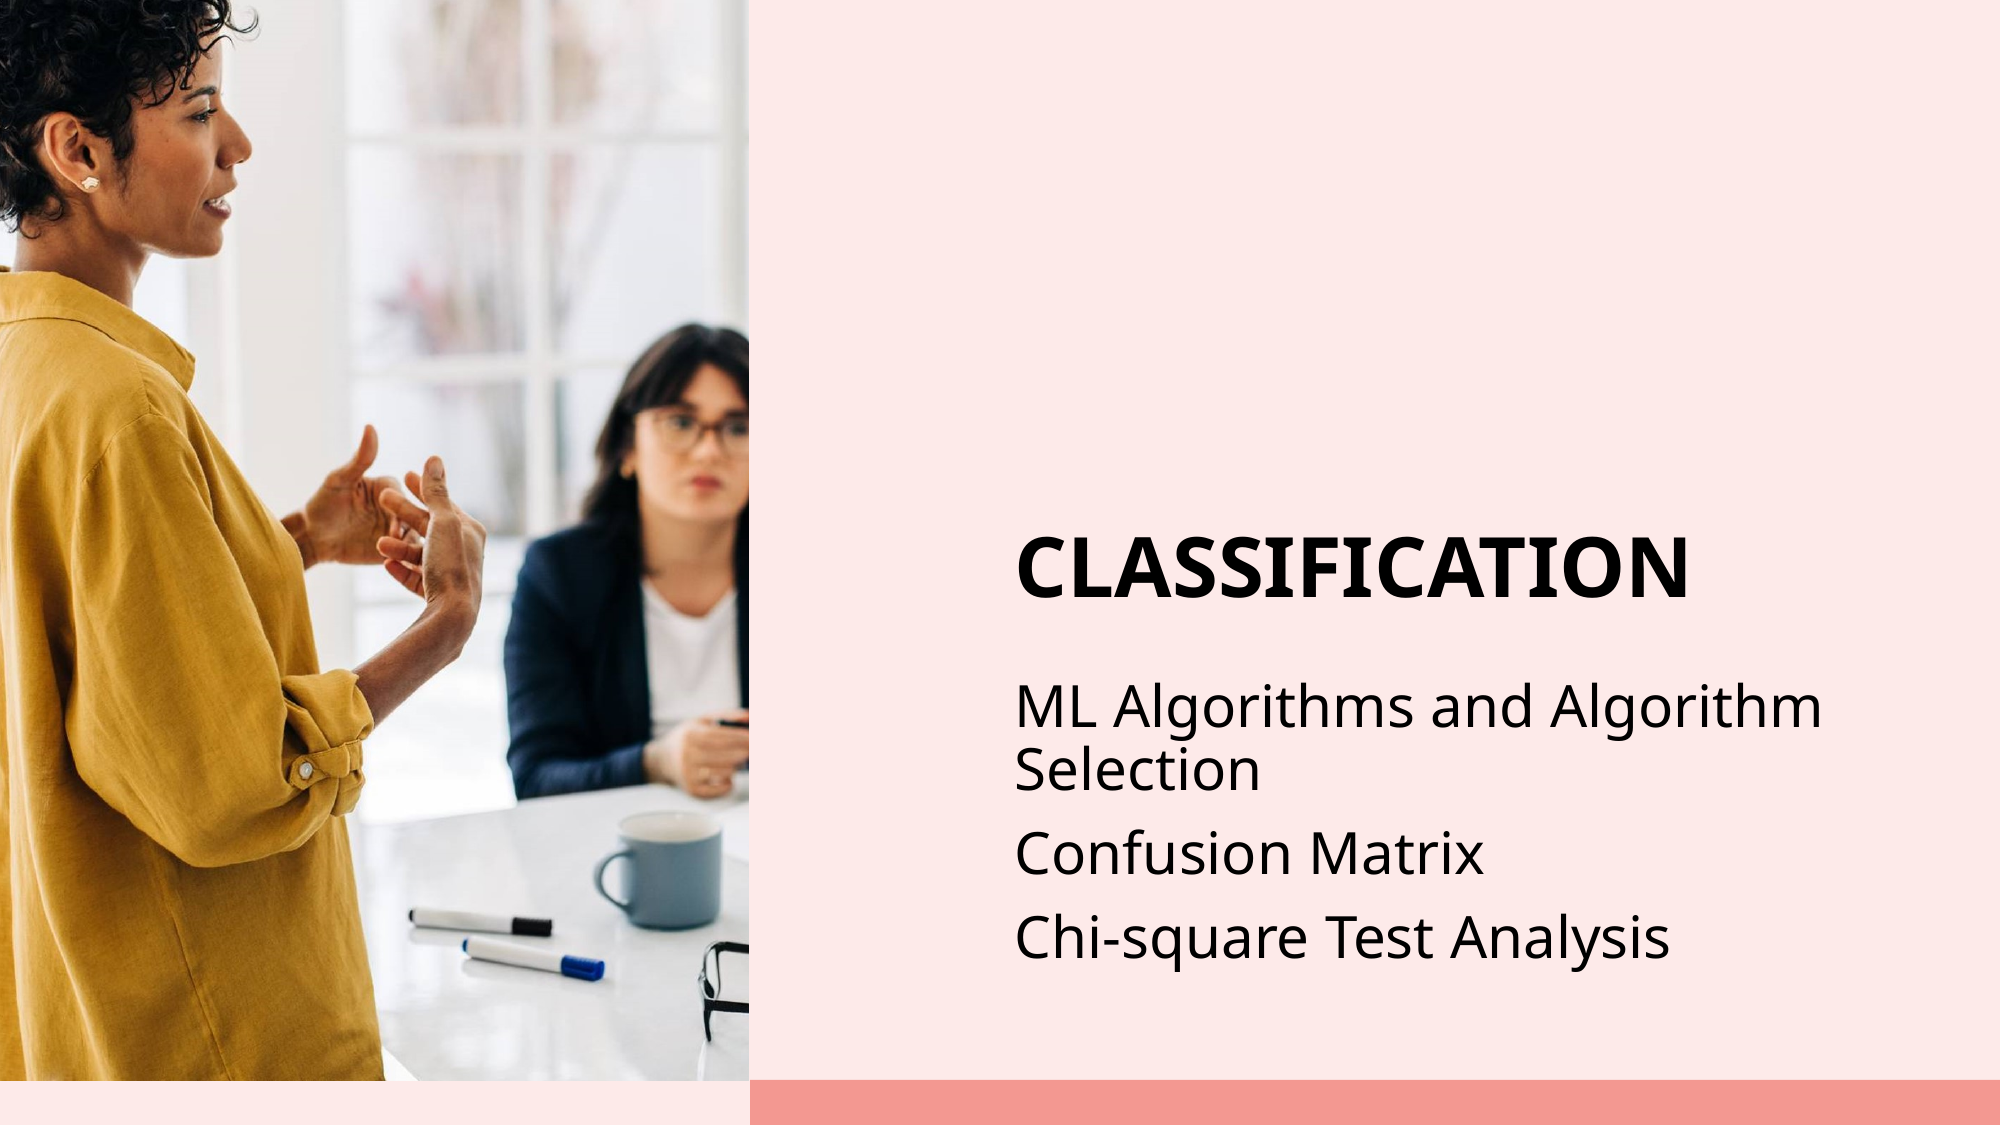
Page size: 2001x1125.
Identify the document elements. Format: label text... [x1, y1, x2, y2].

picture [0, 0, 749, 1081]
title CLASSIFICATION [999, 28, 1962, 623]
list ML Algorithms and Algorithm Selection Confusion Matrix Chi-square Test Analysis [999, 669, 1962, 1058]
